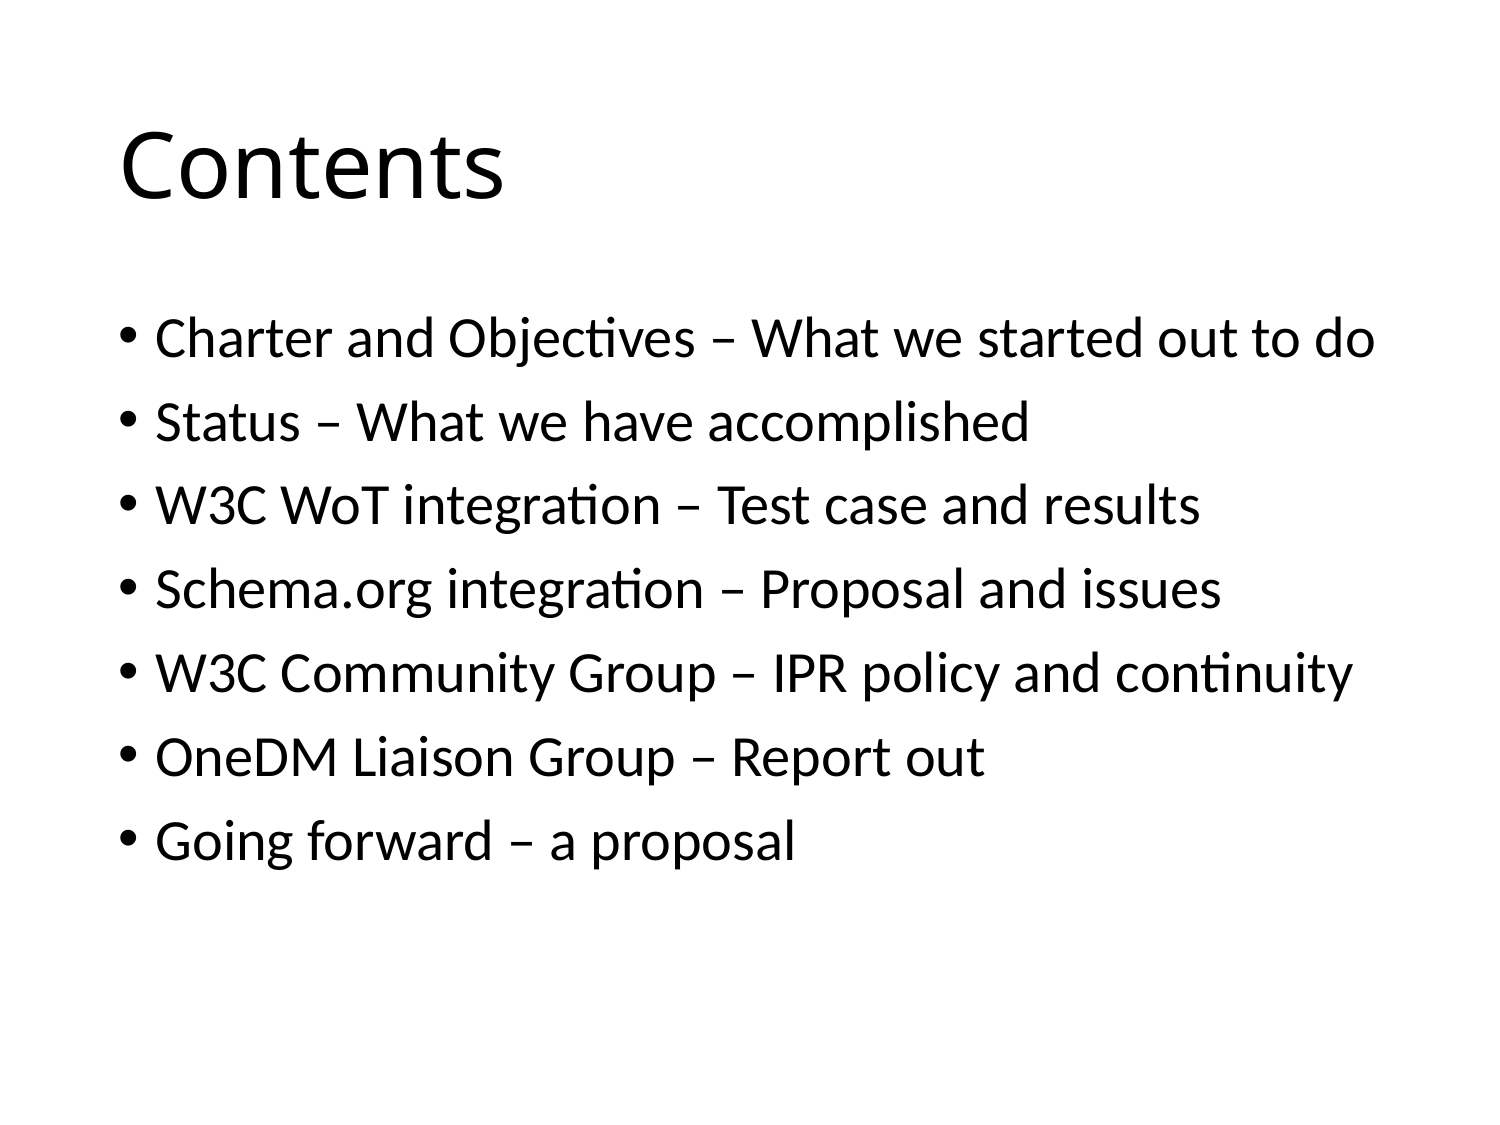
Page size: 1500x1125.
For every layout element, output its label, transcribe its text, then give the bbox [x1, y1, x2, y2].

list Charter and Objectives – What we started out to do Status – What we have accomplished W3C WoT integration – Test case and results Schema.org integration – Proposal and issues W3C Community Group – IPR policy and continuity OneDM Liaison Group – Report out Going forward – a proposal [103, 299, 1397, 1014]
title Contents [103, 59, 1397, 278]
